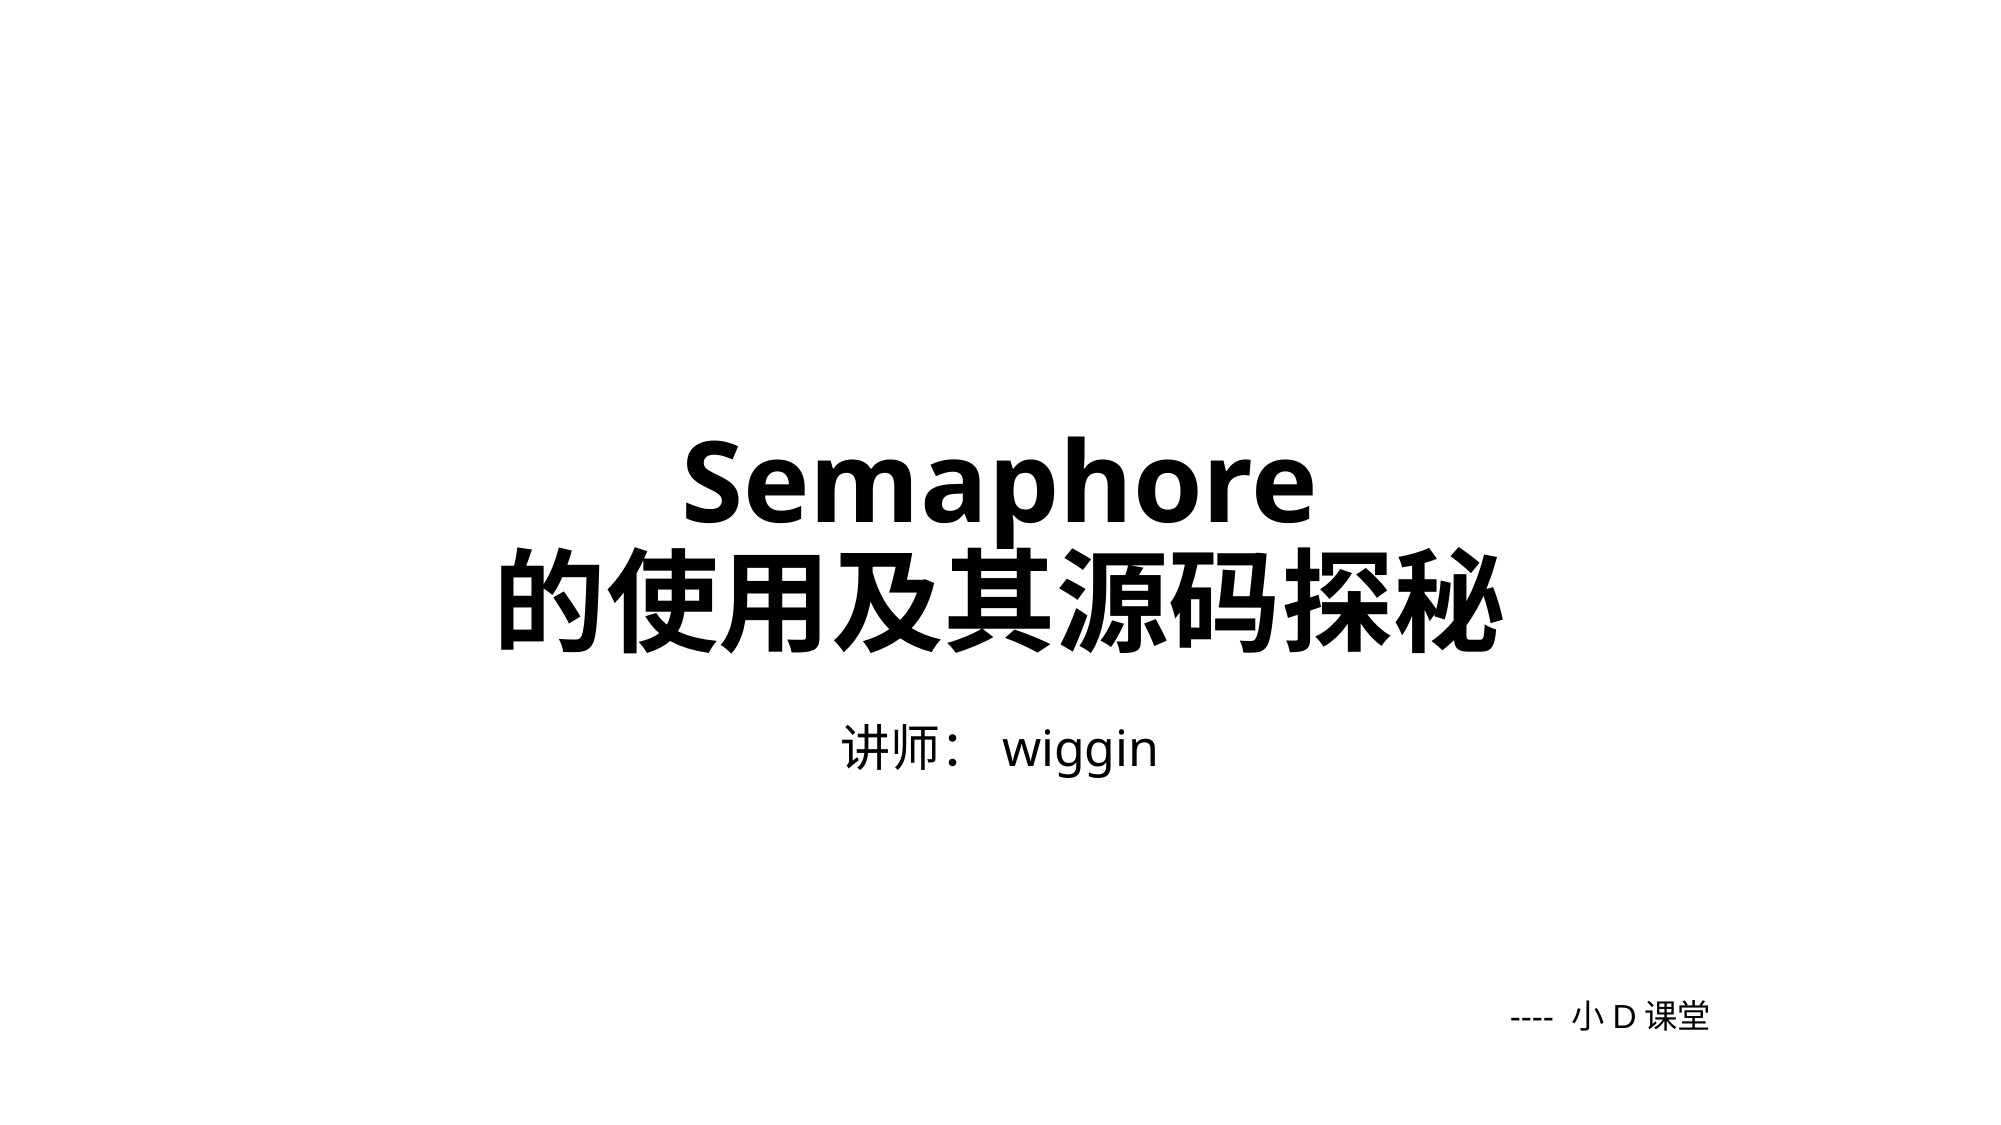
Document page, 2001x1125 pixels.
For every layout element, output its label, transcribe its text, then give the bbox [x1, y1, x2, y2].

text_box ---- 小D课堂 [775, 987, 1726, 1102]
title Semaphore 的使用及其源码探秘 [216, 283, 1784, 676]
subtitle 讲师：wiggin [249, 716, 1750, 988]
